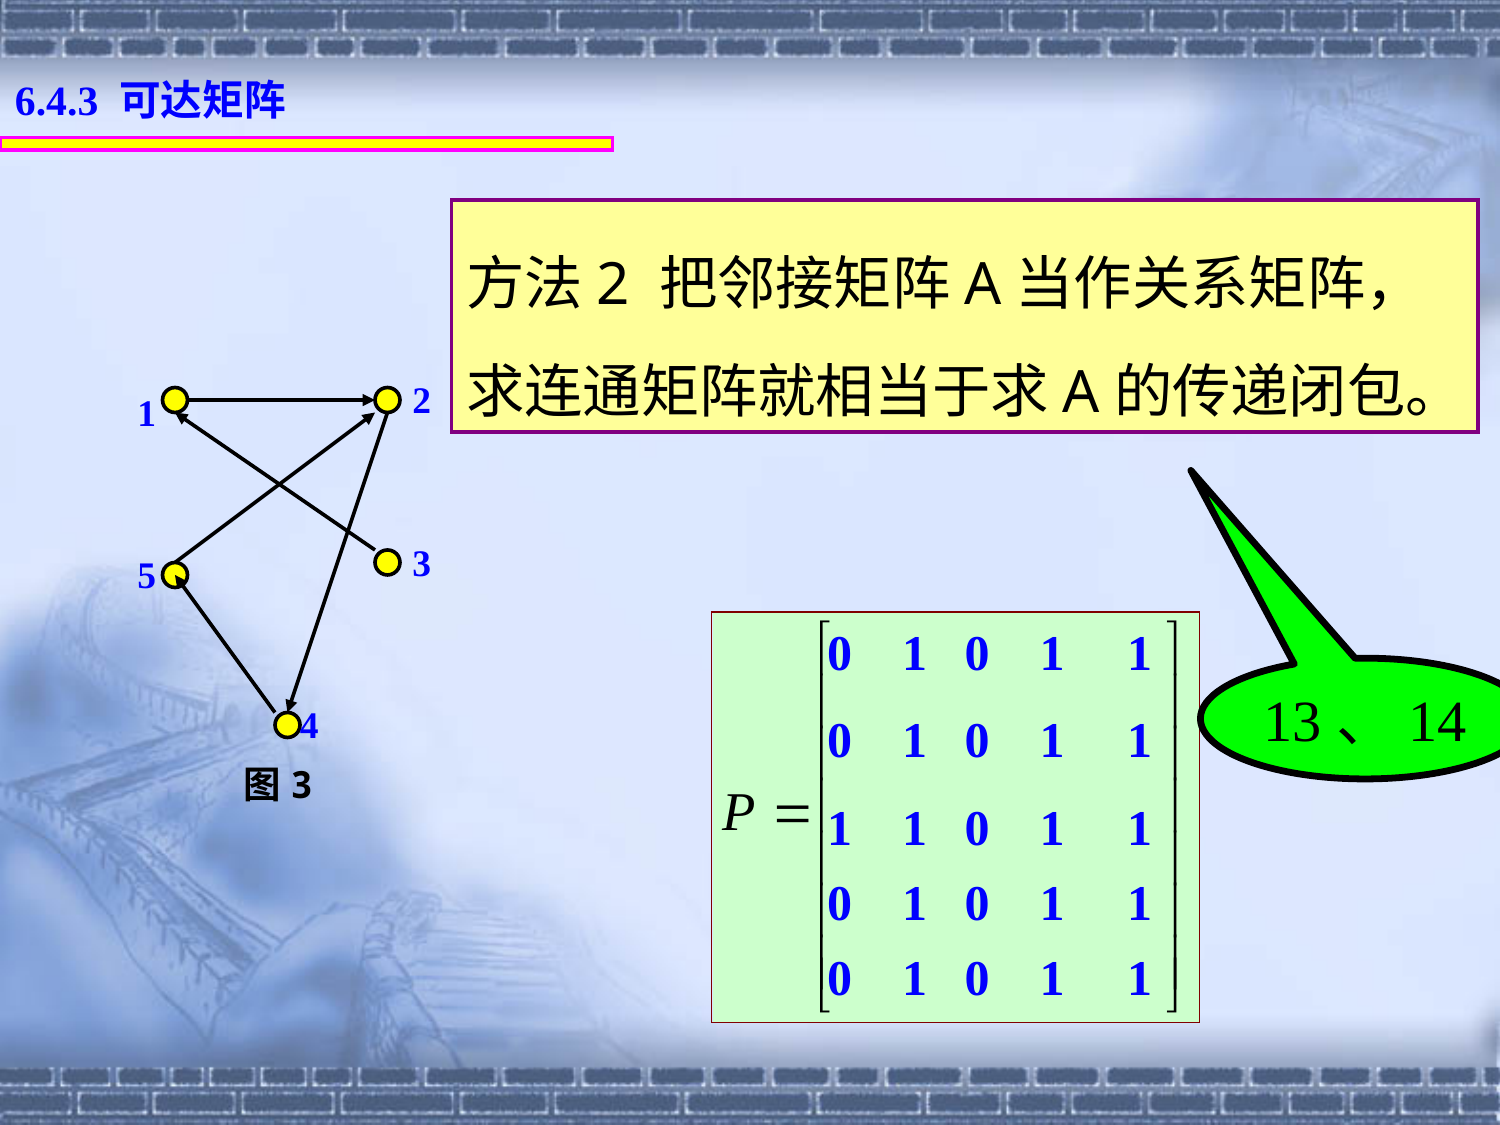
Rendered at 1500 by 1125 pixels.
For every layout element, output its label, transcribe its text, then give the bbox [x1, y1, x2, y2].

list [712, 612, 1200, 1022]
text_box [122, 368, 447, 814]
picture [0, 0, 1500, 1125]
text_box 13、14 [1190, 470, 1500, 779]
text_box [0, 137, 613, 150]
text_box 方法2 把邻接矩阵A当作关系矩阵， 求连通矩阵就相当于求A的传递闭包。 [451, 199, 1479, 433]
text_box 6.4.3 可达矩阵 [0, 66, 528, 131]
